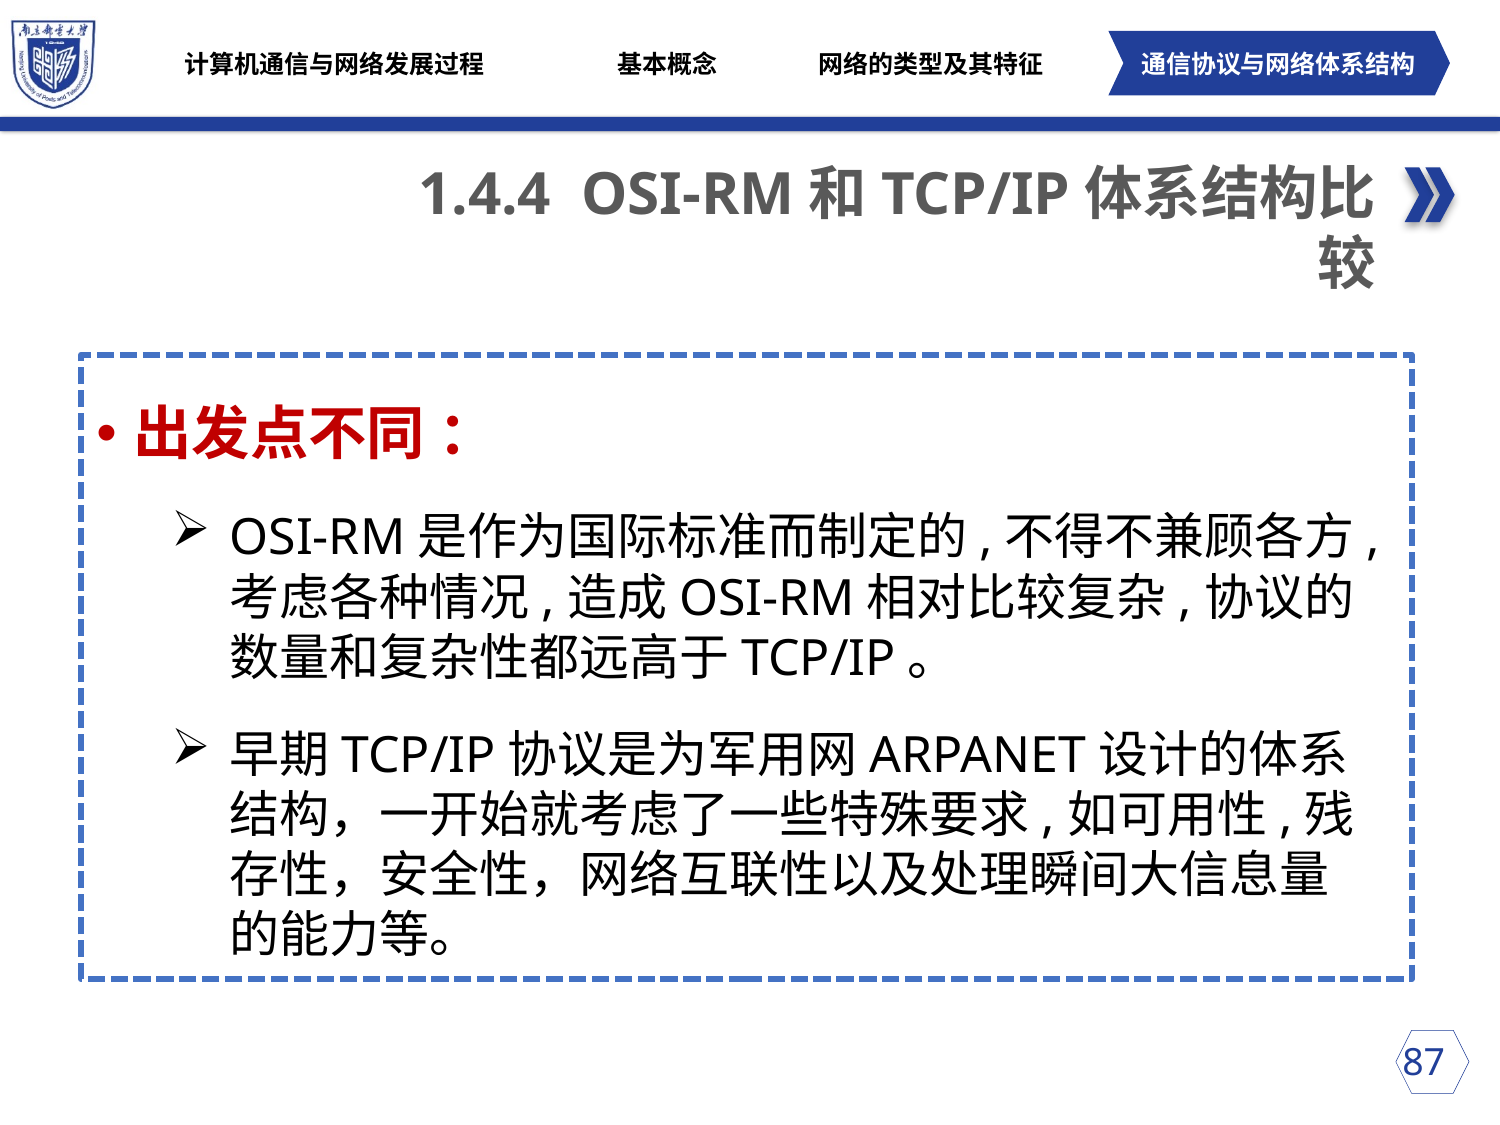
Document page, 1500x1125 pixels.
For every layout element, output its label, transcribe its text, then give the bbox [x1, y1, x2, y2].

text_box 计算机通信与网络发展过程 [170, 48, 510, 79]
text_box 1.4.4 OSI-RM和TCP/IP体系结构比较 [347, 148, 1391, 304]
text_box [1106, 79, 1444, 97]
text_box 基本概念 [559, 48, 777, 79]
text_box 网络的类型及其特征 [806, 48, 1055, 79]
text_box [0, 116, 1500, 132]
text_box [1106, 29, 1445, 48]
text_box 通信协议与网络体系结构 [1090, 48, 1467, 79]
text_box [80, 354, 1412, 980]
text_box 87 [1363, 1030, 1494, 1092]
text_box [1404, 167, 1455, 223]
picture [0, 16, 108, 110]
